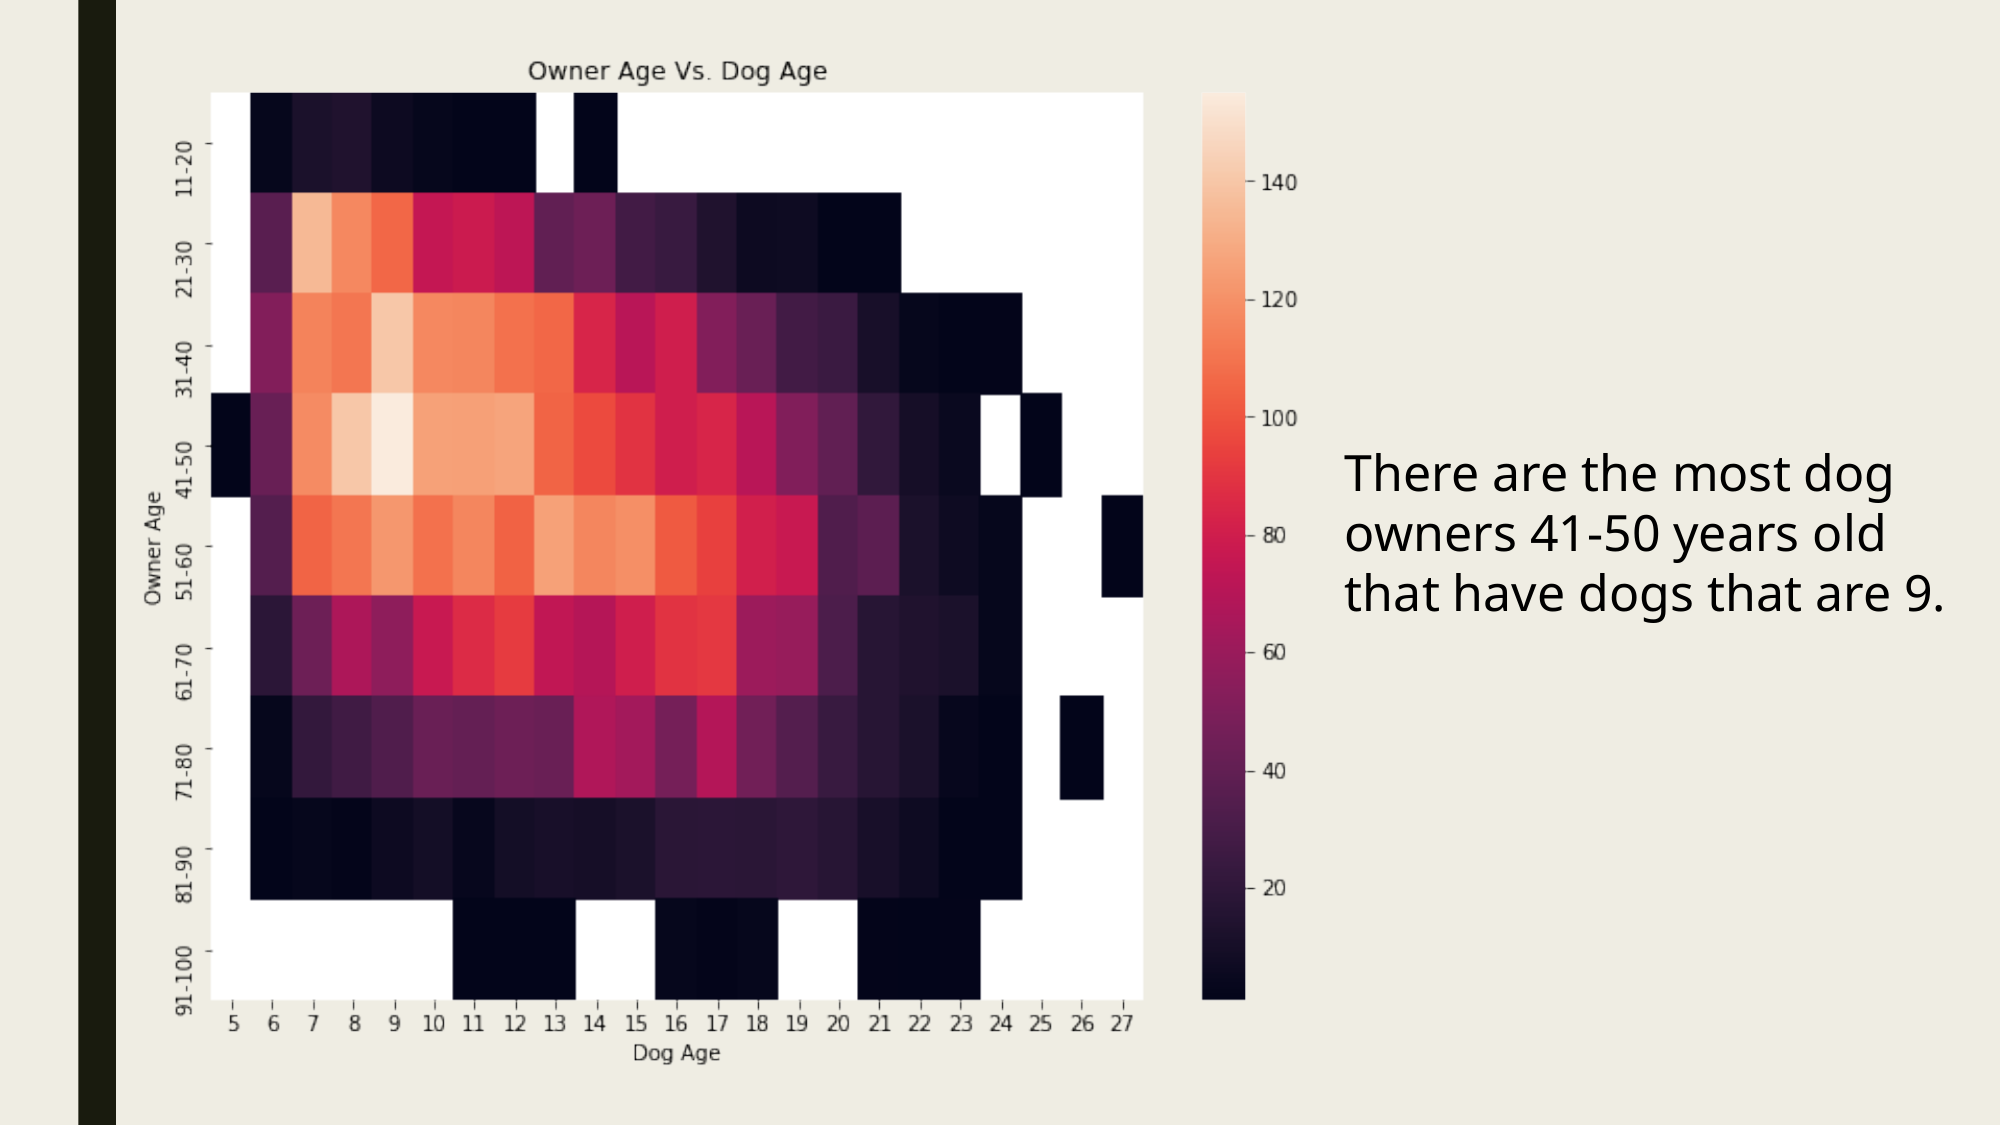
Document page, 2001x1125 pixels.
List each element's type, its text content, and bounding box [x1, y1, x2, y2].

picture [132, 45, 1315, 1080]
text_box There are the most dog owners 41-50 years old that have dogs that are 9. [1330, 433, 2000, 629]
